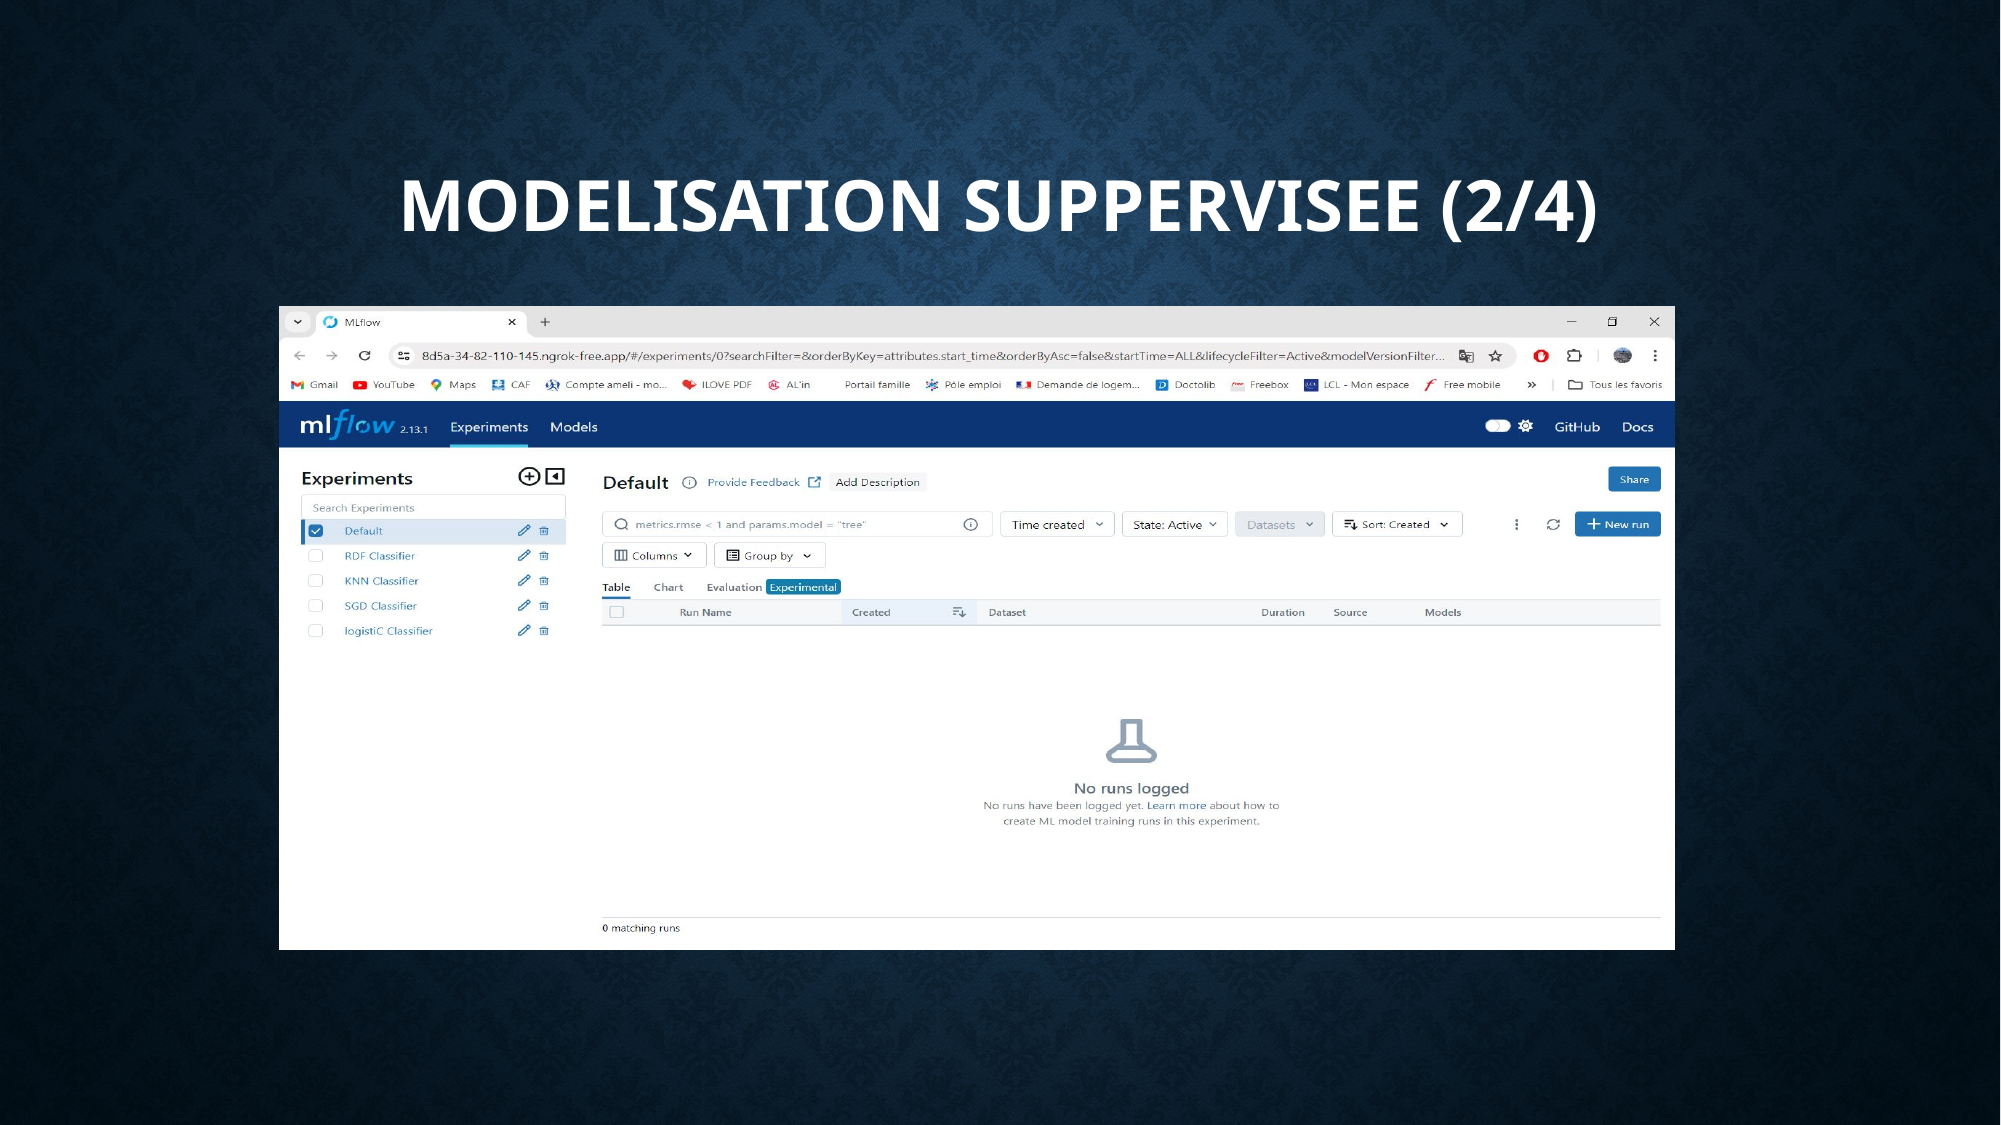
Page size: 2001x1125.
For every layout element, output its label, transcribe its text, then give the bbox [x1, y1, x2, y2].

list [279, 305, 1676, 951]
title MODELISATION SUPPERVISEE (2/4) [149, 99, 1849, 318]
